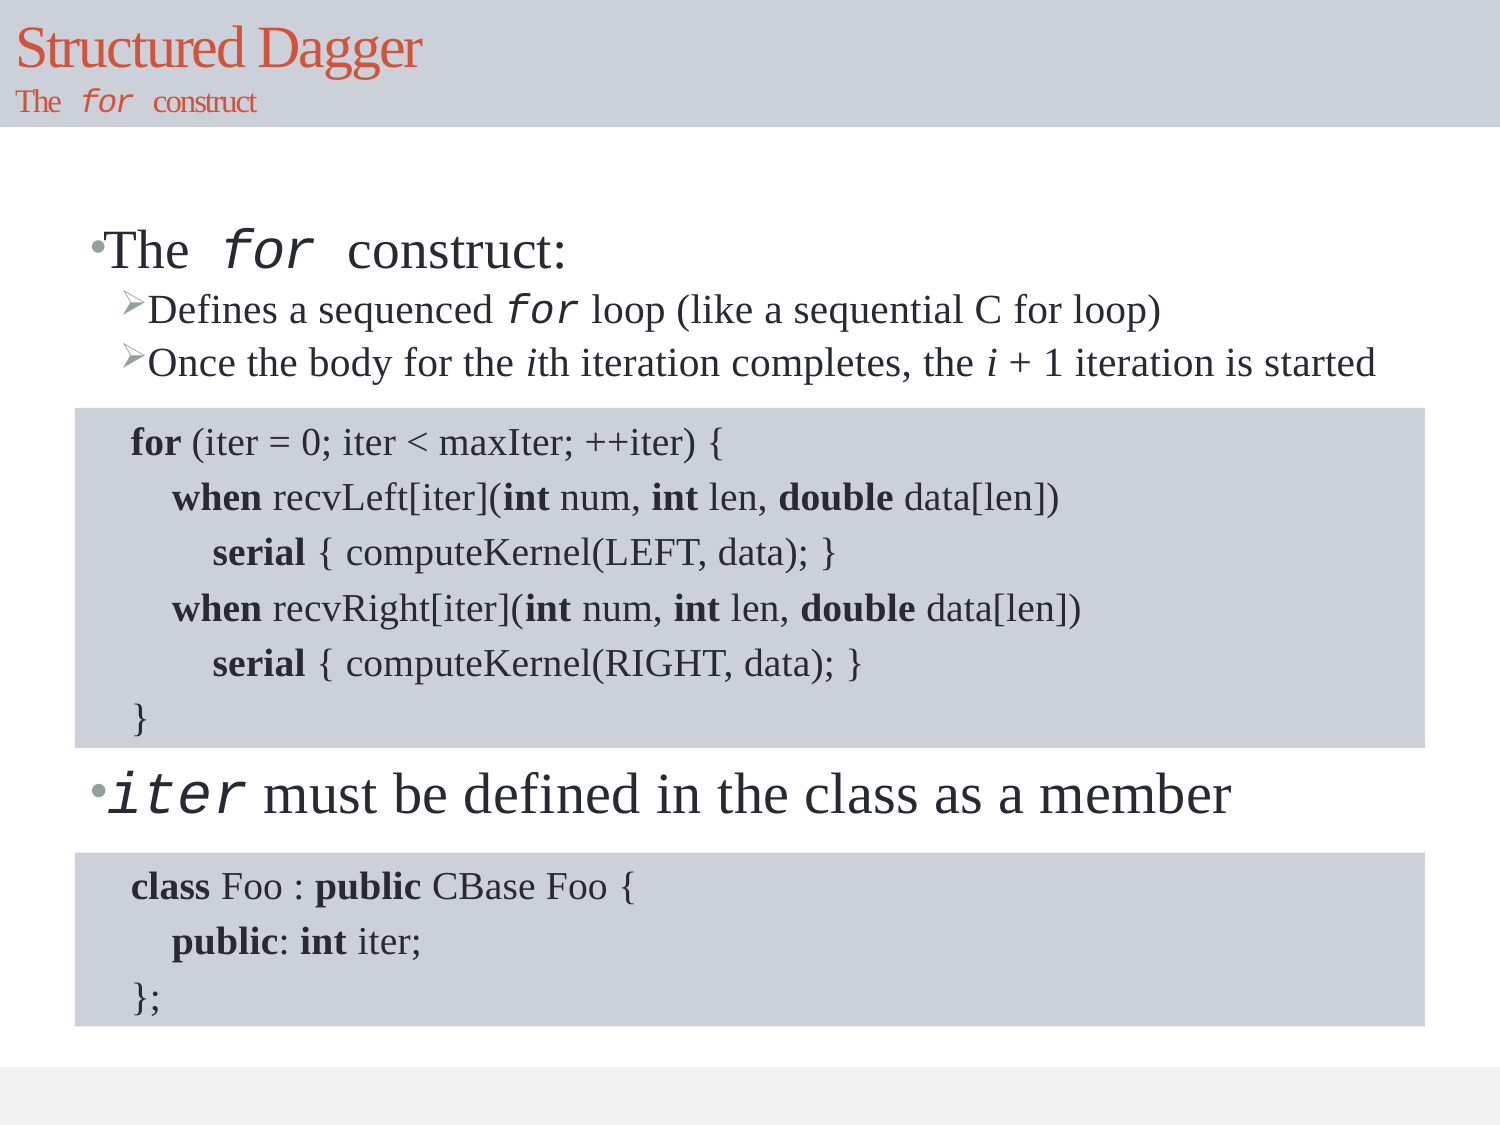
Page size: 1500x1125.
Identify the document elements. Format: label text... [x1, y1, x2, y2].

title Structured Dagger The for construct [0, 0, 1500, 128]
text_box The for construct: Defines a sequenced for loop (like a sequential C for loop) Once the body for the ith iteration completes, the i + 1 iteration is started [74, 205, 1425, 406]
text_box class Foo : public CBase Foo { public: int iter; }; [74, 852, 1425, 1027]
text_box for (iter = 0; iter < maxIter; ++iter) { when recvLeft[iter](int num, int len, double data[len]) serial { computeKernel(LEFT, data); } when recvRight[iter](int num, int len, double data[len]) serial { computeKernel(RIGHT, data); } } [74, 407, 1425, 748]
text_box iter must be defined in the class as a member [74, 748, 1425, 852]
